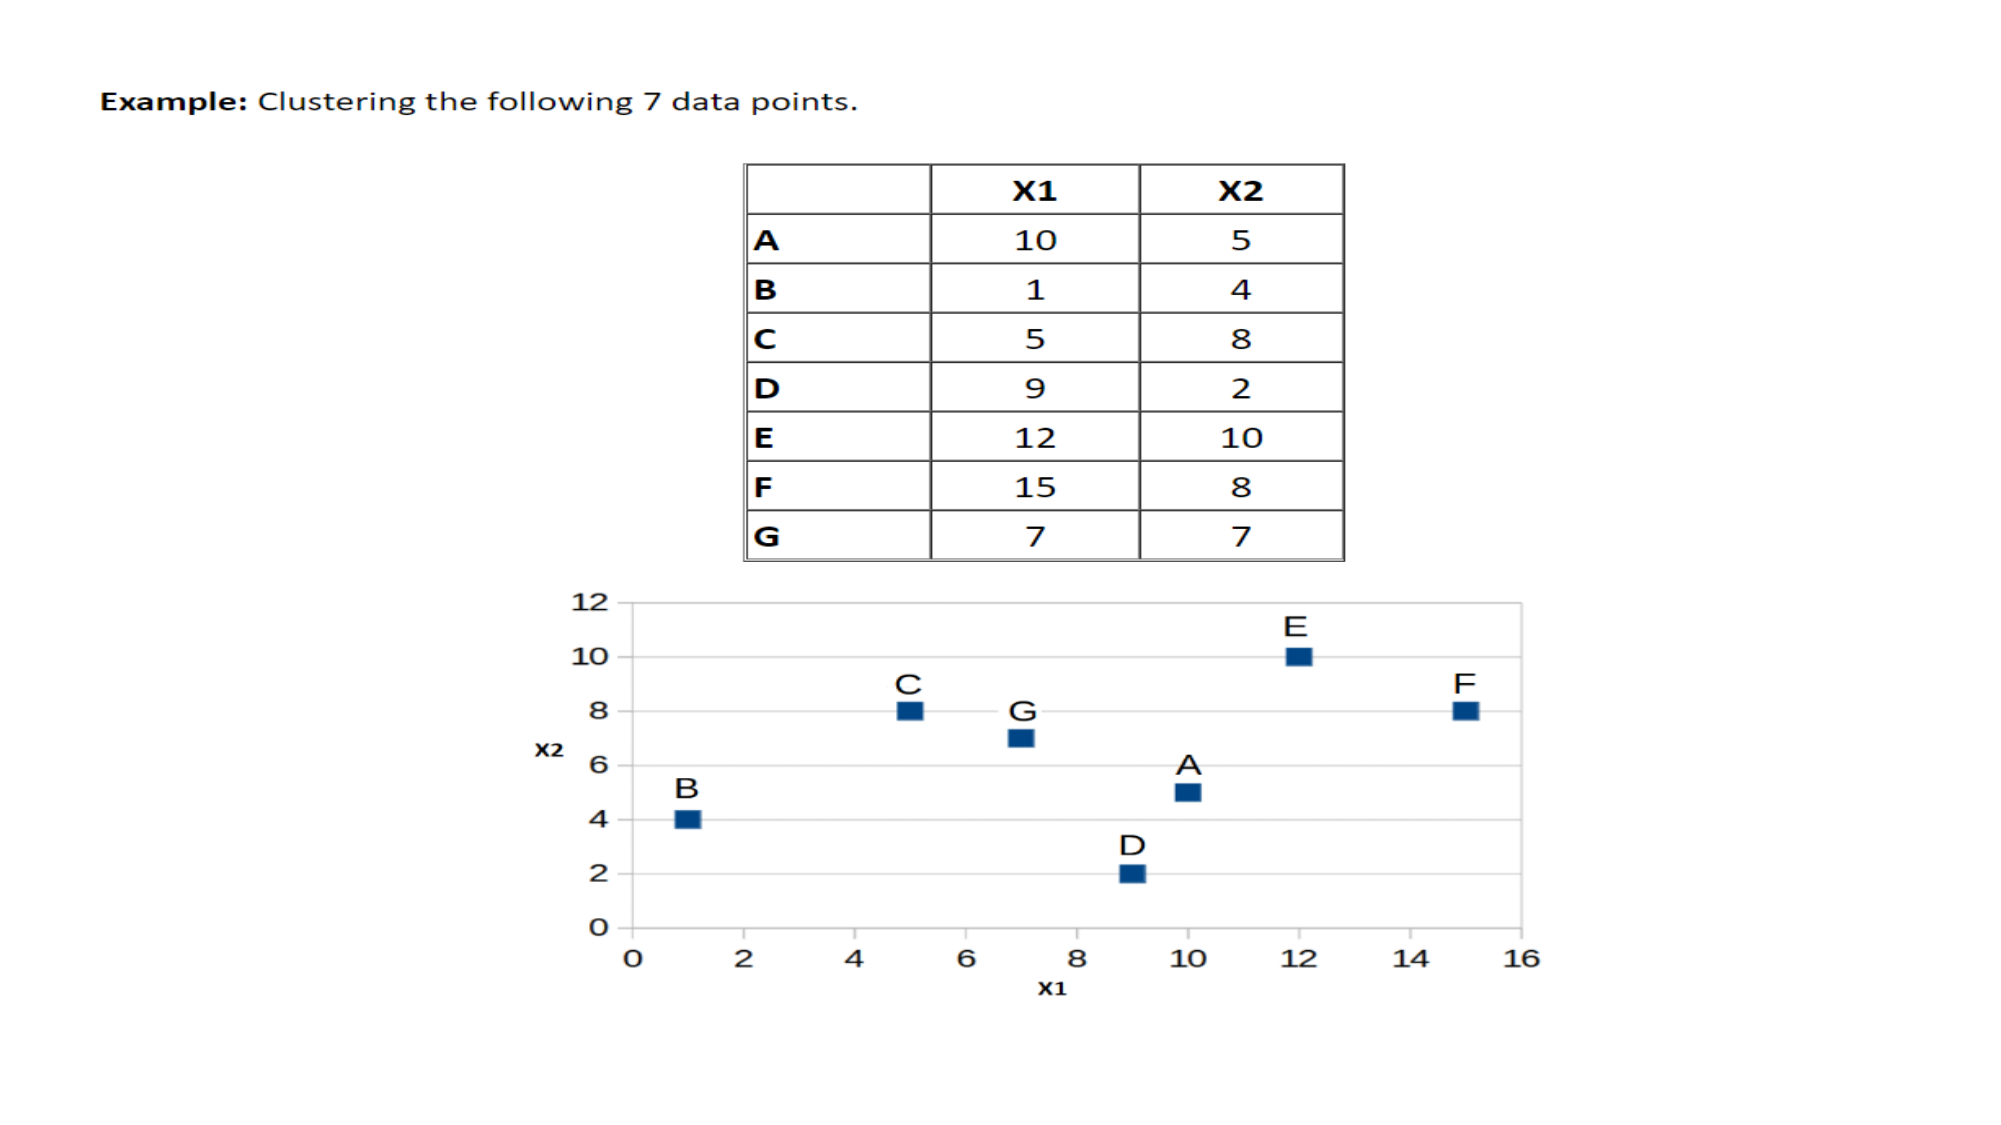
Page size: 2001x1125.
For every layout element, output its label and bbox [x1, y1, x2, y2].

list [83, 61, 1623, 1010]
